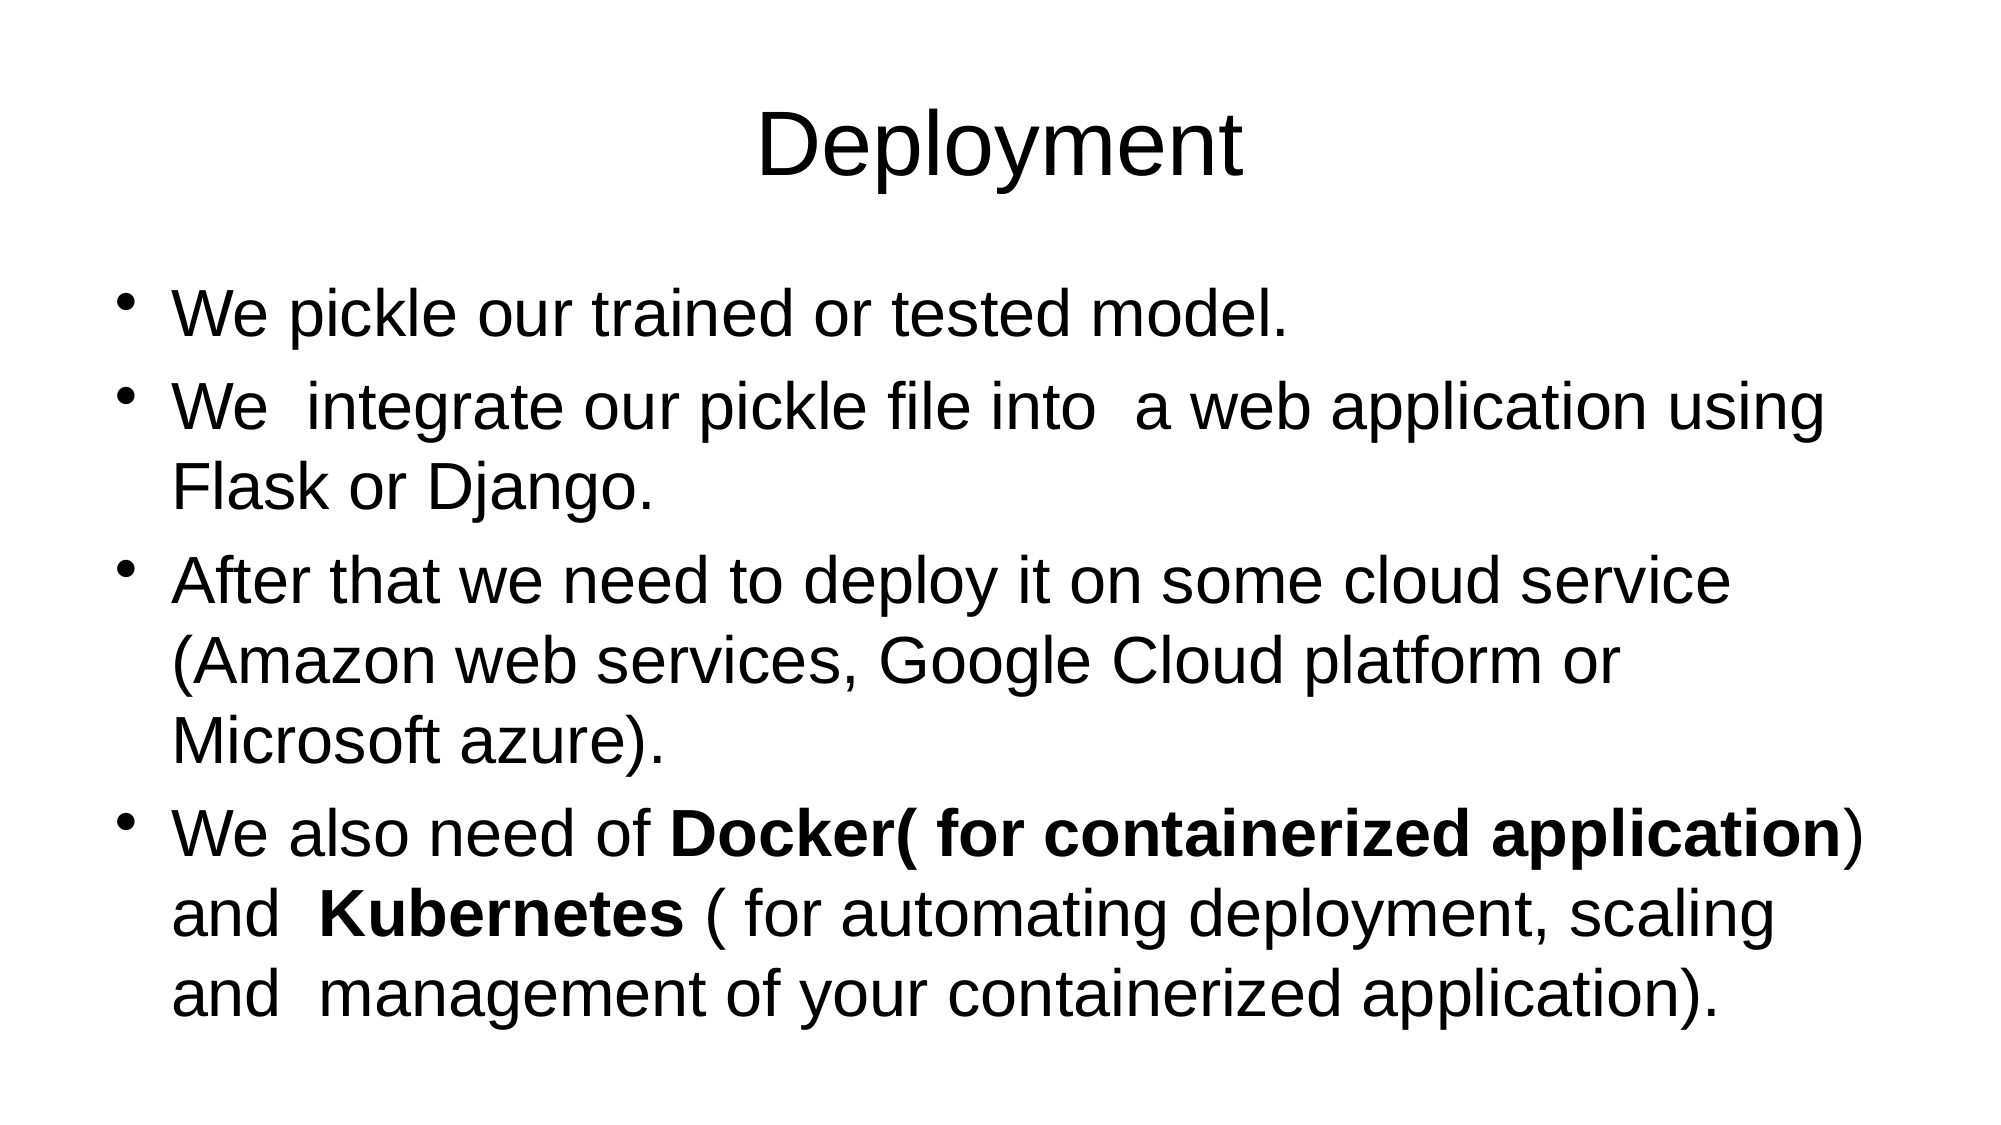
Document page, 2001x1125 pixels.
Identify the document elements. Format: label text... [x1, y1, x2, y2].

list We pickle our trained or tested model. We integrate our pickle file into a web application using Flask or Django. After that we need to deploy it on some cloud service (Amazon web services, Google Cloud platform or Microsoft azure). We also need of Docker( for containerized application) and Kubernetes ( for automating deployment, scaling and management of your containerized application). [99, 262, 1901, 1006]
title Deployment [99, 44, 1901, 233]
